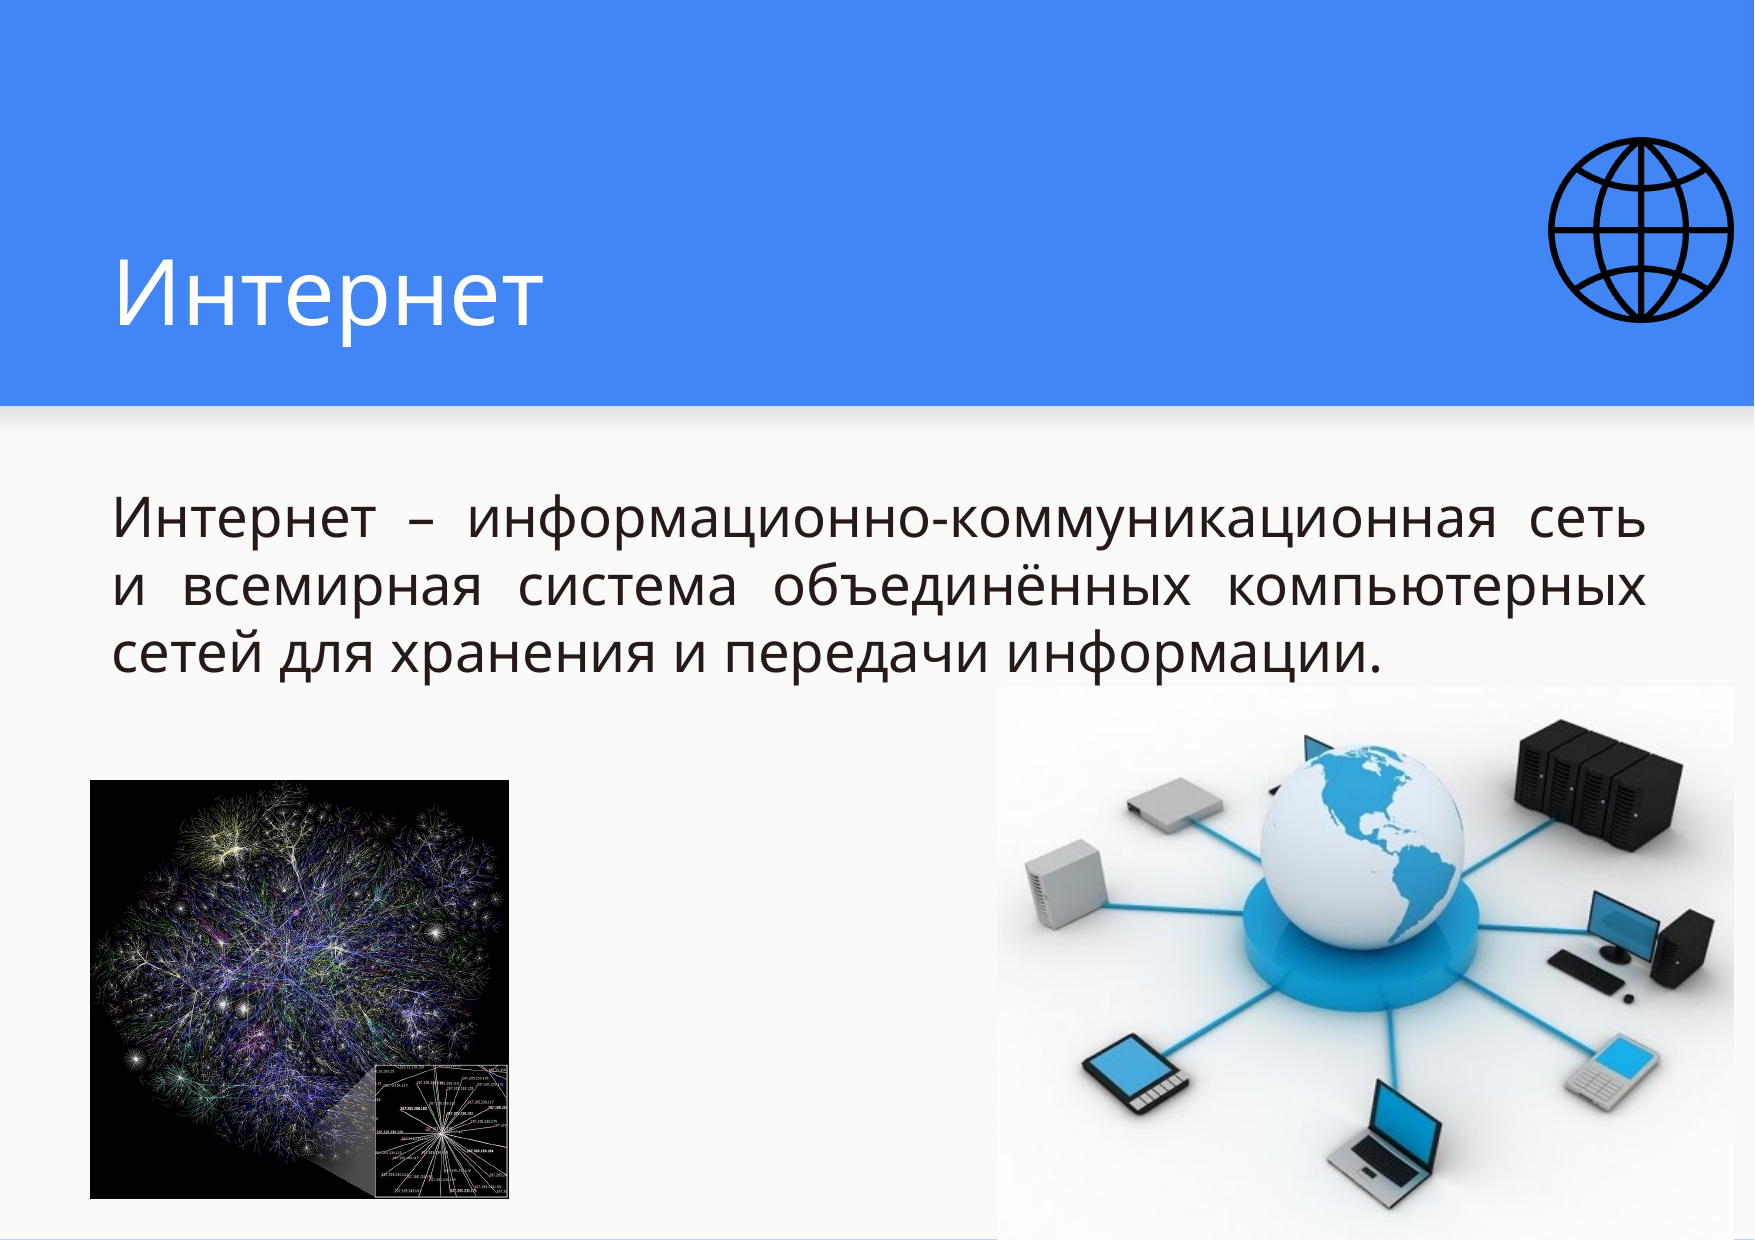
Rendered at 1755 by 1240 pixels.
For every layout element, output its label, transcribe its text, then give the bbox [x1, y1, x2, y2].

picture [90, 780, 510, 1199]
picture [997, 687, 1734, 1240]
title Интернет [90, 178, 1668, 364]
picture [1547, 137, 1734, 323]
list Интернет – информационно-коммуникационная сеть и всемирная система объединённых компьютерных сетей для хранения и передачи информации. [90, 462, 1668, 1116]
